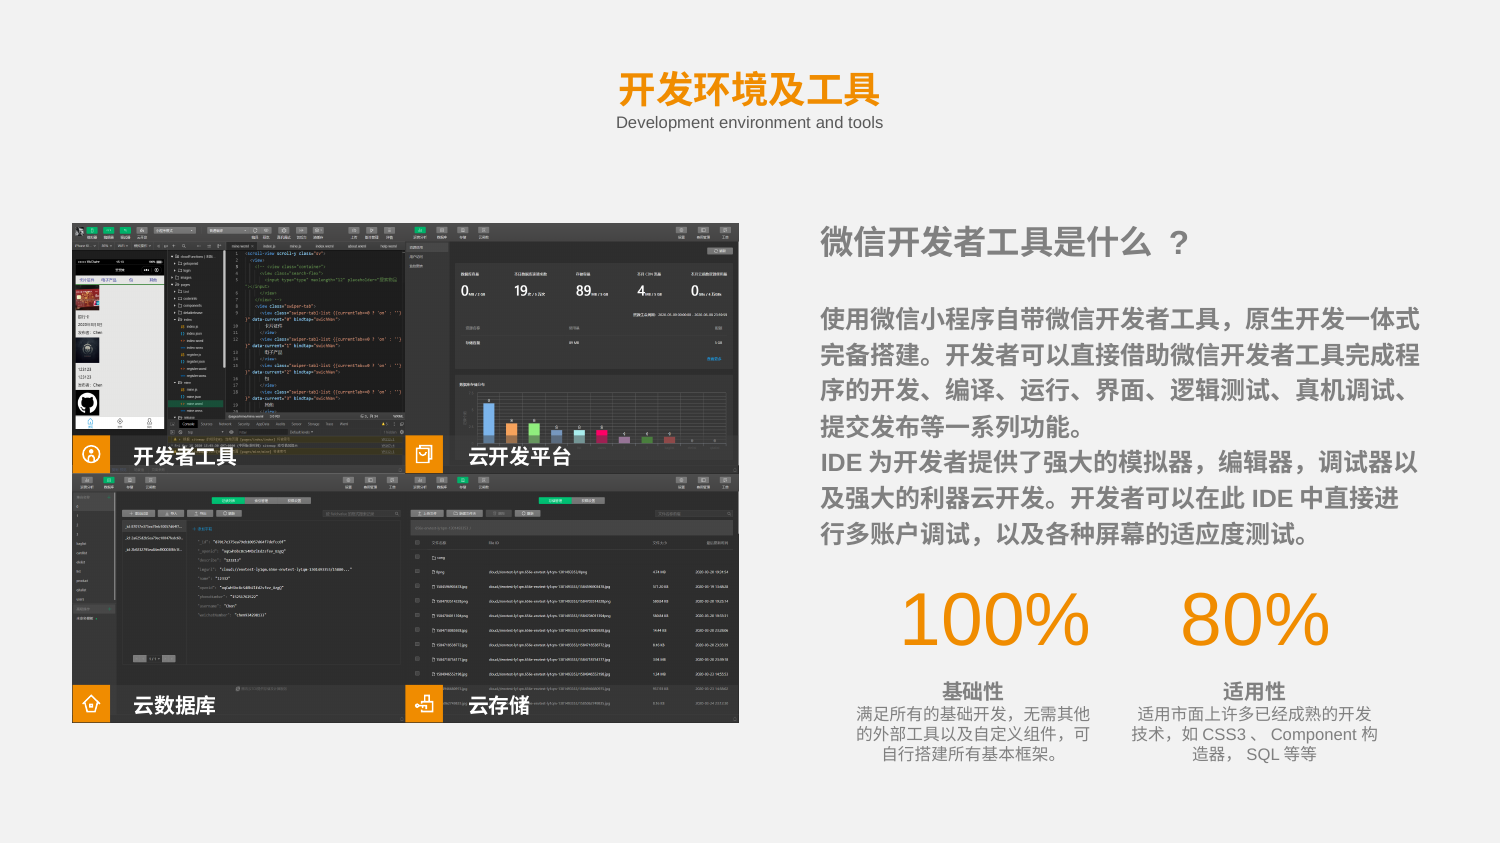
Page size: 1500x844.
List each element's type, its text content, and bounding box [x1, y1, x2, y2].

picture [72, 223, 739, 723]
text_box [414, 694, 434, 713]
text_box 100% [884, 563, 1107, 669]
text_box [81, 694, 101, 713]
text_box 开发环境及工具 [567, 58, 933, 119]
text_box 80% [1166, 563, 1346, 669]
text_box 适用性 适用市面上许多已经成熟的开发技术，如CSS3、Component构造器，SQL等等 [1130, 679, 1379, 765]
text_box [415, 444, 433, 464]
text_box Development environment and tools [602, 112, 898, 133]
text_box 基础性 满足所有的基础开发，无需其他的外部工具以及自定义组件，可自行搭建所有基本框架。 [849, 679, 1098, 765]
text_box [81, 444, 101, 464]
text_box 微信开发者工具是什么 ? 使用微信小程序自带微信开发者工具，原生开发一体式完备搭建。开发者可以直接借助微信开发者工具完成程序的开发、编译、运行、界面、逻辑测试、真机调试、提交发布等一系列功能。 IDE为开发者提供了强大的模拟器，编辑器，调试器以及强大的利器云开发。开发者可以在此IDE中直接进行多账户调试，以及各种屏幕的适应度测试。 [820, 213, 1424, 549]
